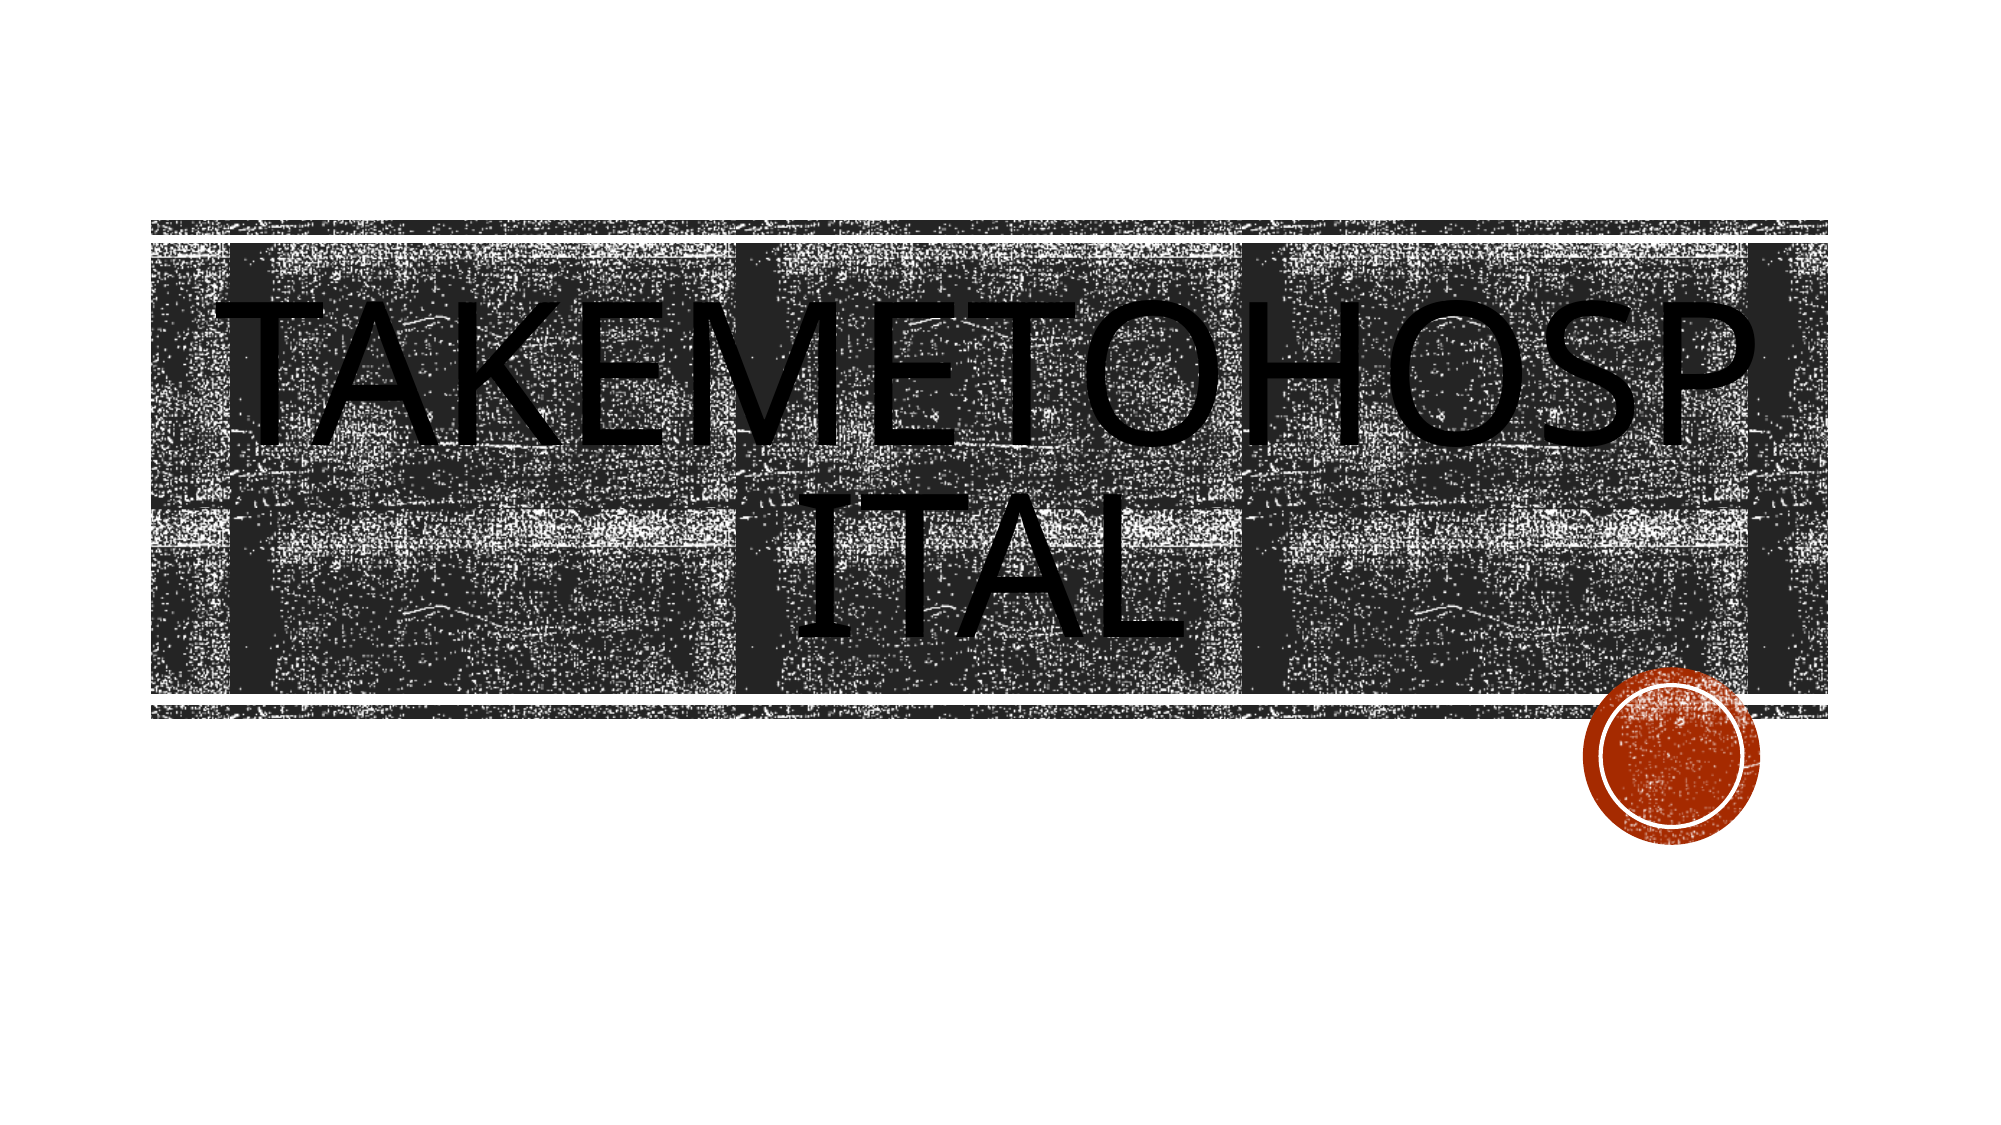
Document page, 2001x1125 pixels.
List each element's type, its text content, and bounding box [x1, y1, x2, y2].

title TakeMeToHospital [172, 234, 1808, 733]
